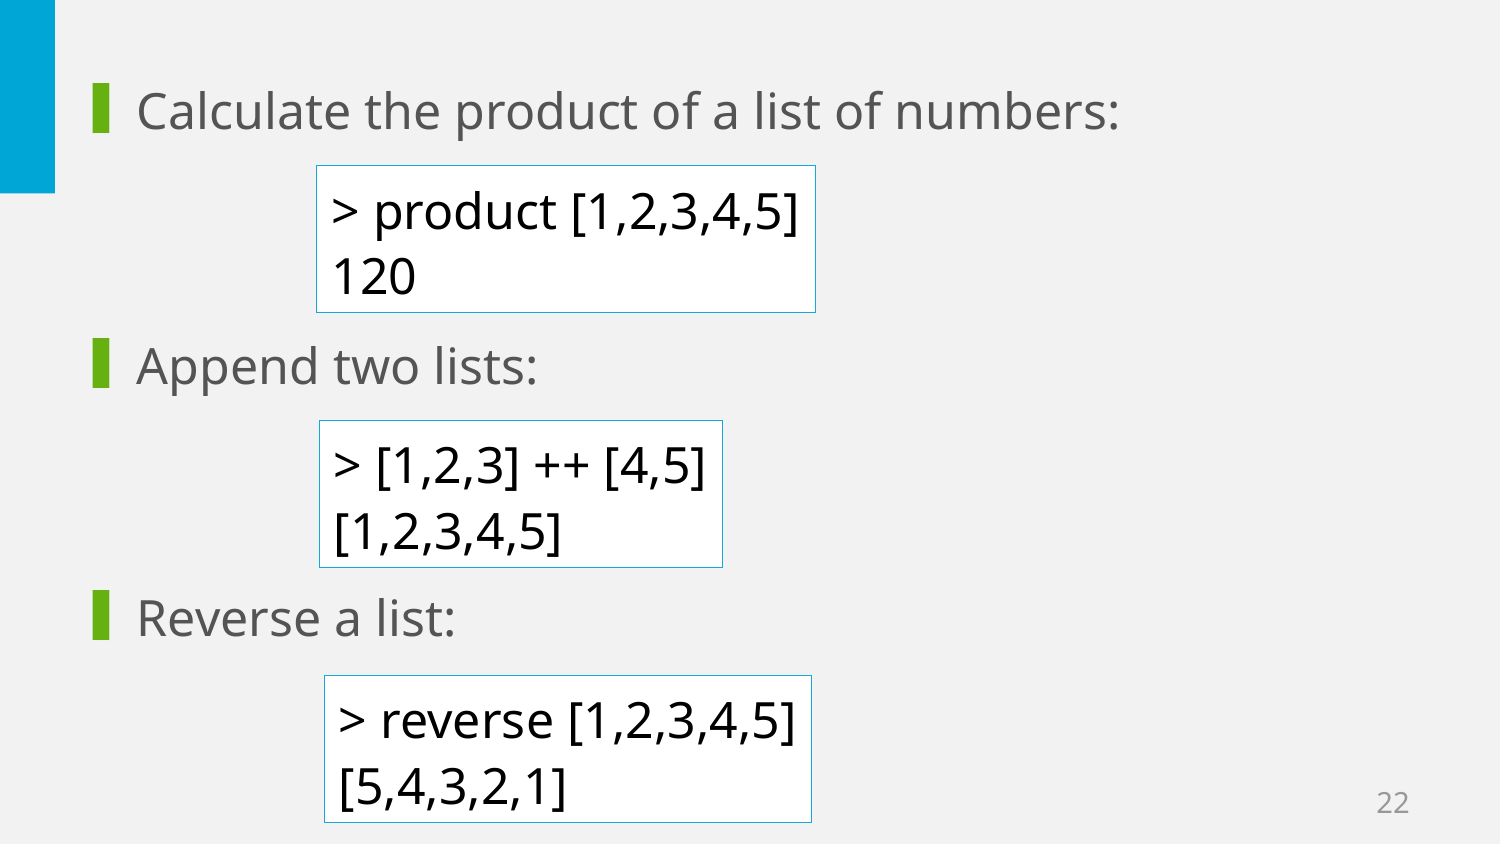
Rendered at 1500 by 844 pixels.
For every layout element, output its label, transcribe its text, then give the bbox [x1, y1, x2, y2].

text_box > product [1,2,3,4,5] 120 [316, 165, 816, 313]
text_box > reverse [1,2,3,4,5] [5,4,3,2,1] [324, 675, 812, 823]
text_box Reverse a list: [65, 579, 1408, 653]
text_box Calculate the product of a list of numbers: [65, 72, 1408, 146]
text_box Append two lists: [65, 326, 1408, 401]
slide_number 22 [1074, 782, 1425, 827]
text_box > [1,2,3] ++ [4,5] [1,2,3,4,5] [319, 420, 723, 568]
